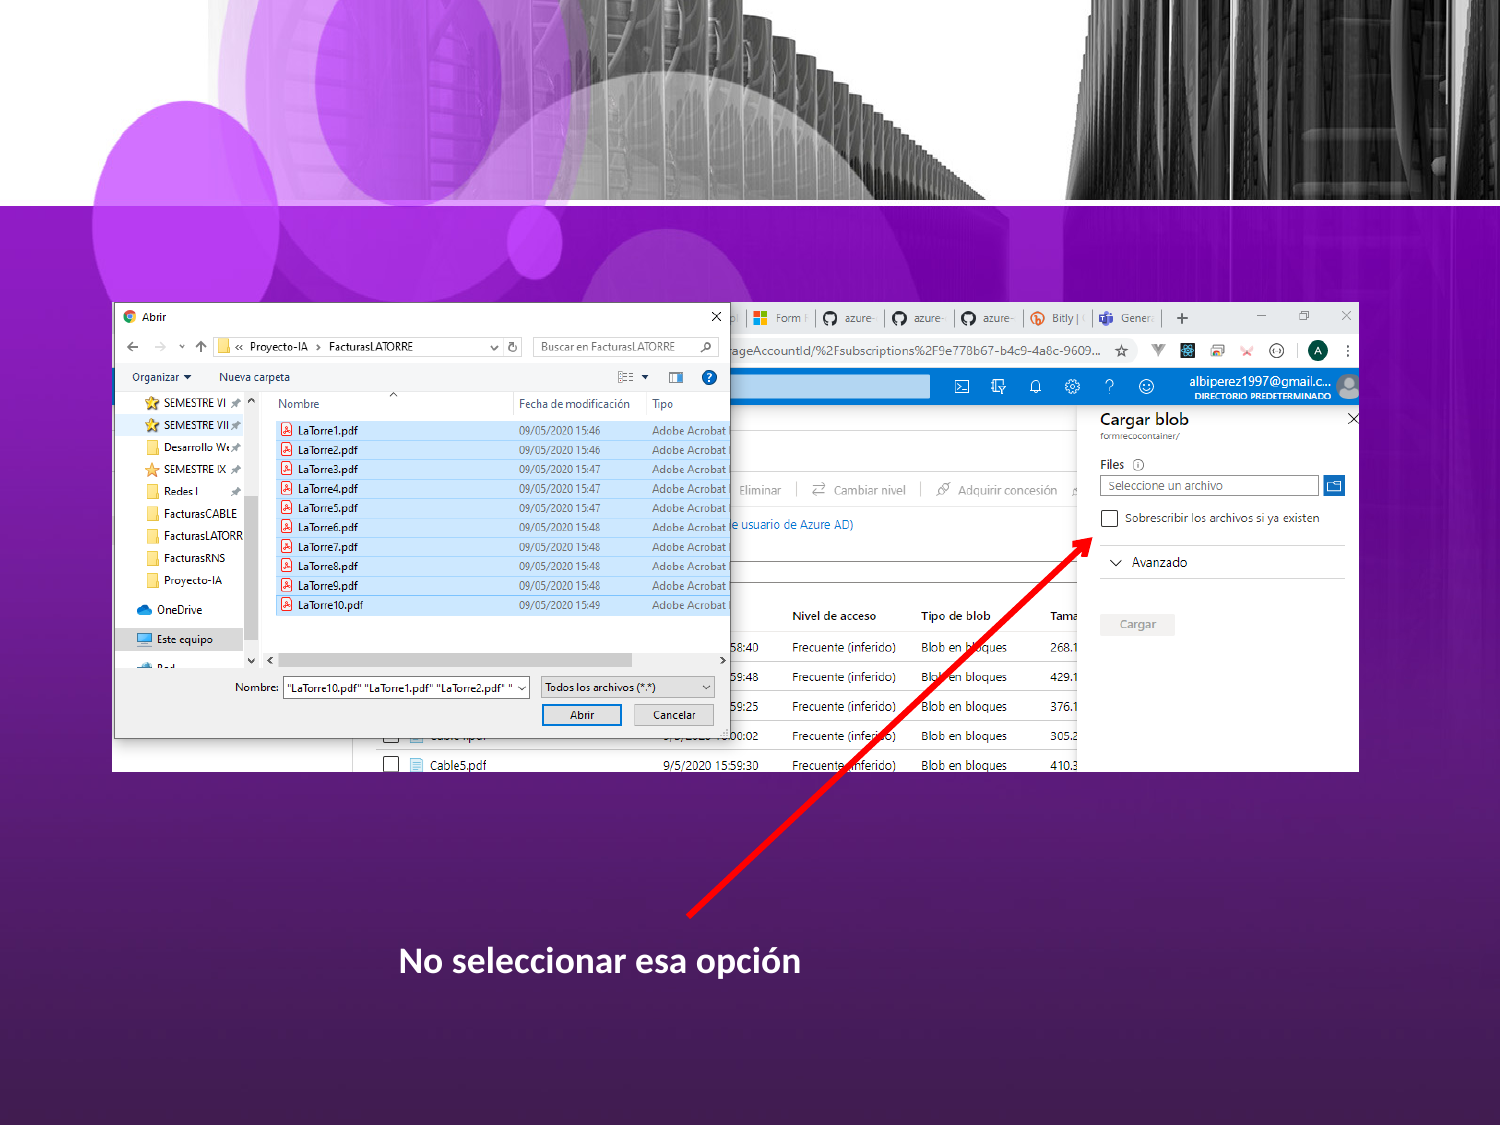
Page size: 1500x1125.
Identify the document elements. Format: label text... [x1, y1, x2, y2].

picture [0, 0, 1500, 1125]
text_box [687, 536, 1093, 918]
text_box No seleccionar esa opción [383, 928, 867, 989]
